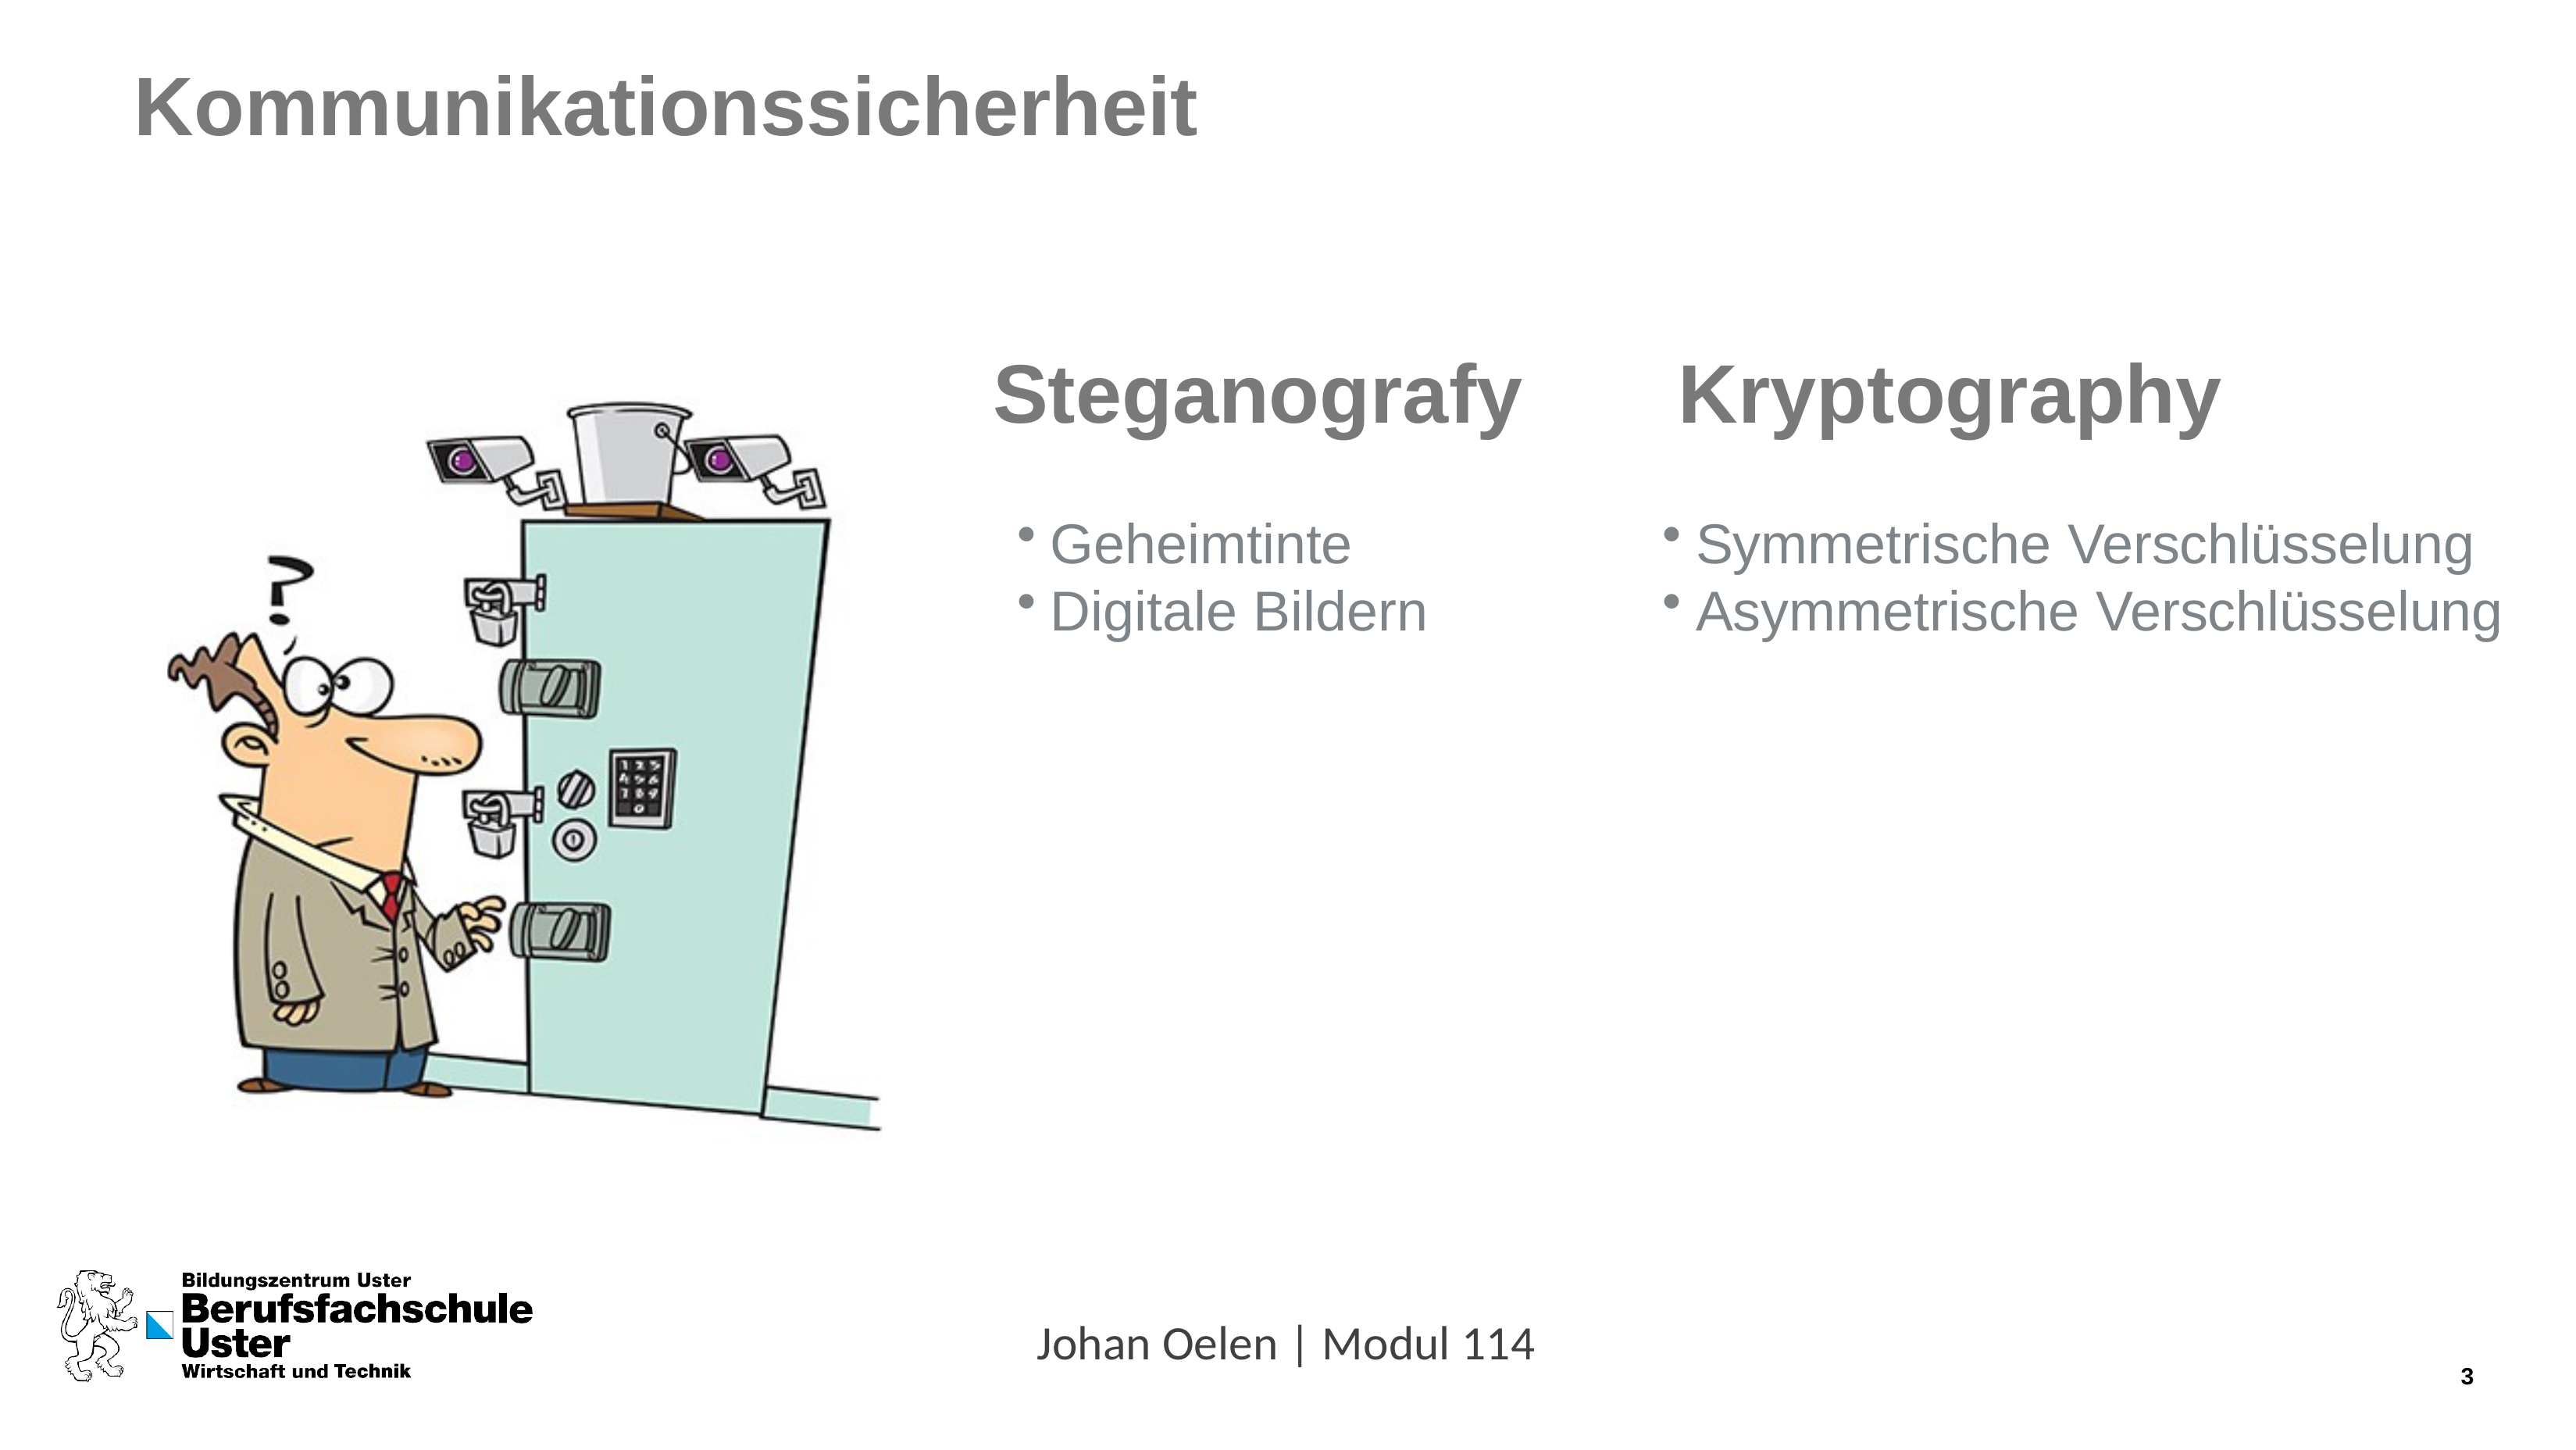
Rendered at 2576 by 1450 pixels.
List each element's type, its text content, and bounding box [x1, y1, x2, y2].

text_box Steganografy [990, 338, 1526, 440]
text_box Symmetrische Verschlüsselung Asymmetrische Verschlüsselung [1661, 505, 2509, 642]
text_box [167, 396, 883, 1141]
title Kommunikationssicherheit [132, 50, 1204, 295]
text_box Geheimtinte Digitale Bildern [1015, 505, 1432, 642]
picture [146, 1311, 173, 1338]
picture [181, 1273, 496, 1378]
text_box Kryptography [1676, 338, 2225, 440]
footer Johan Oelen | Modul 114 [1035, 1312, 1539, 1450]
picture [498, 1293, 533, 1323]
slide_number 3 [2444, 1361, 2478, 1450]
picture [56, 1270, 138, 1382]
